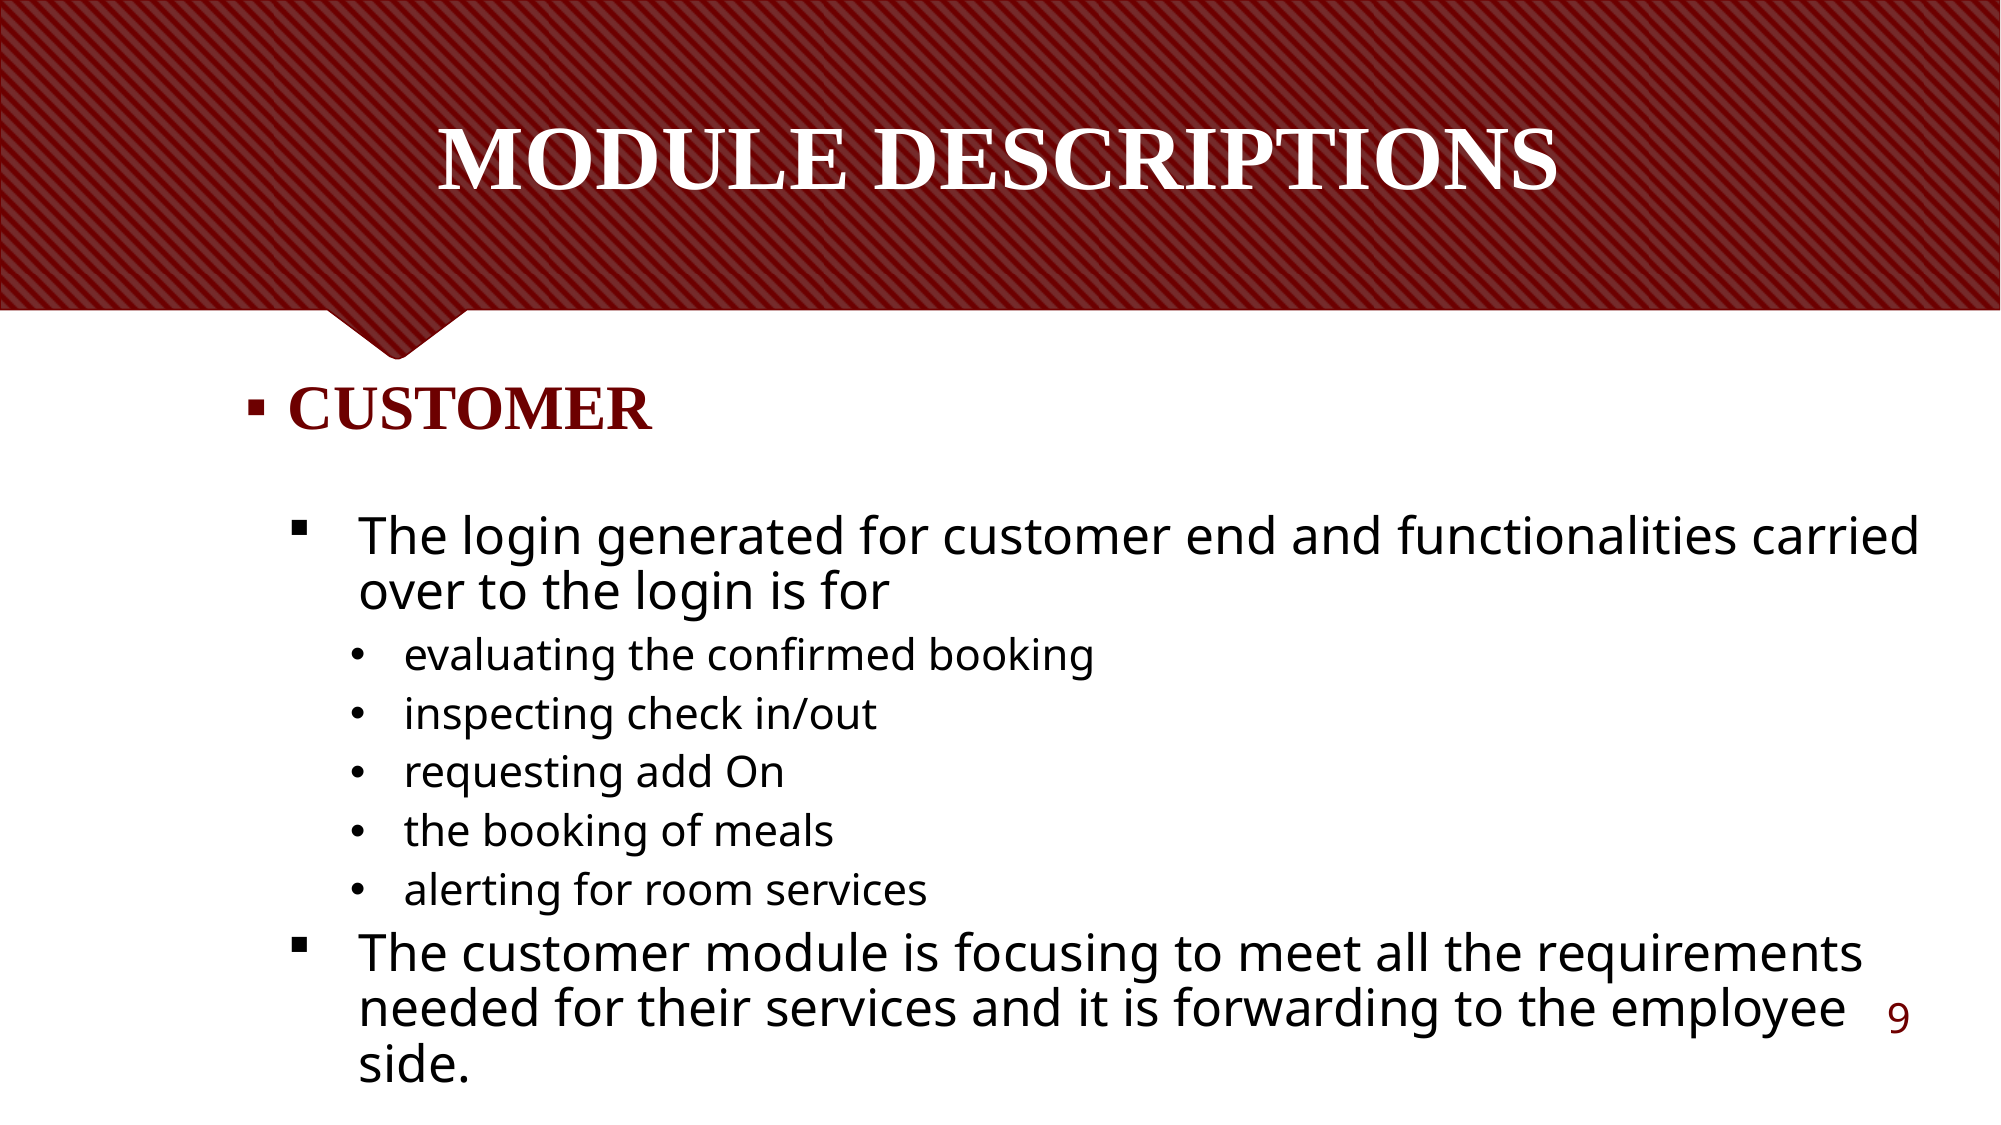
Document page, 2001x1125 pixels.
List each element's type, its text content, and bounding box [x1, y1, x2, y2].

list CUSTOMER The login generated for customer end and functionalities carried over to the login is for evaluating the confirmed booking inspecting check in/out requesting add On the booking of meals alerting for room services The customer module is focusing to meet all the requirements needed for their services and it is forwarding to the employee side. [229, 367, 1962, 1106]
slide_number 9 [1751, 970, 1926, 1051]
title MODULE DESCRIPTIONS [132, 73, 1868, 233]
